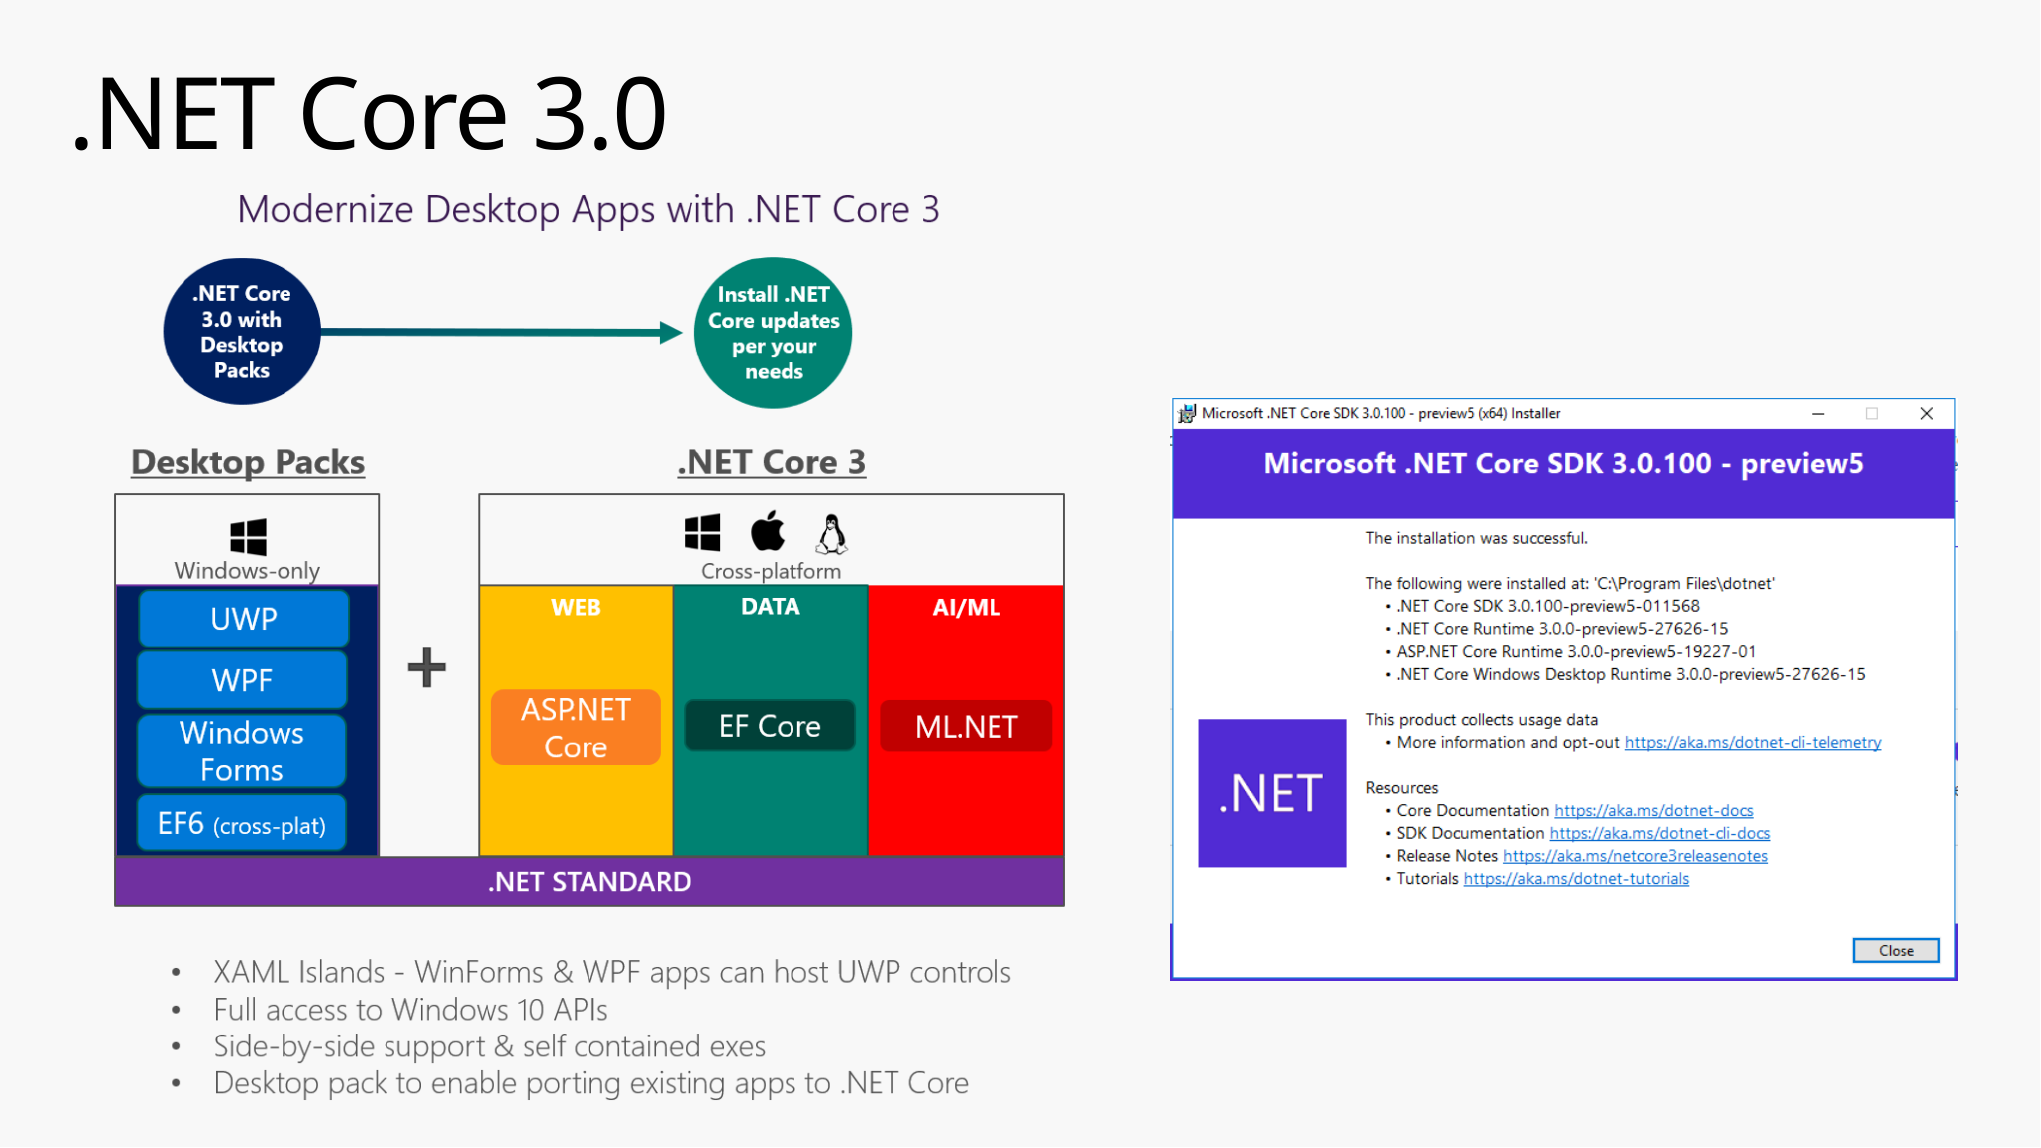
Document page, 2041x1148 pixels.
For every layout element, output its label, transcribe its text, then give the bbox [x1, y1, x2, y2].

title .NET Core 3.0 [45, 48, 1996, 199]
picture [1169, 398, 1958, 982]
picture [82, 160, 1096, 1134]
